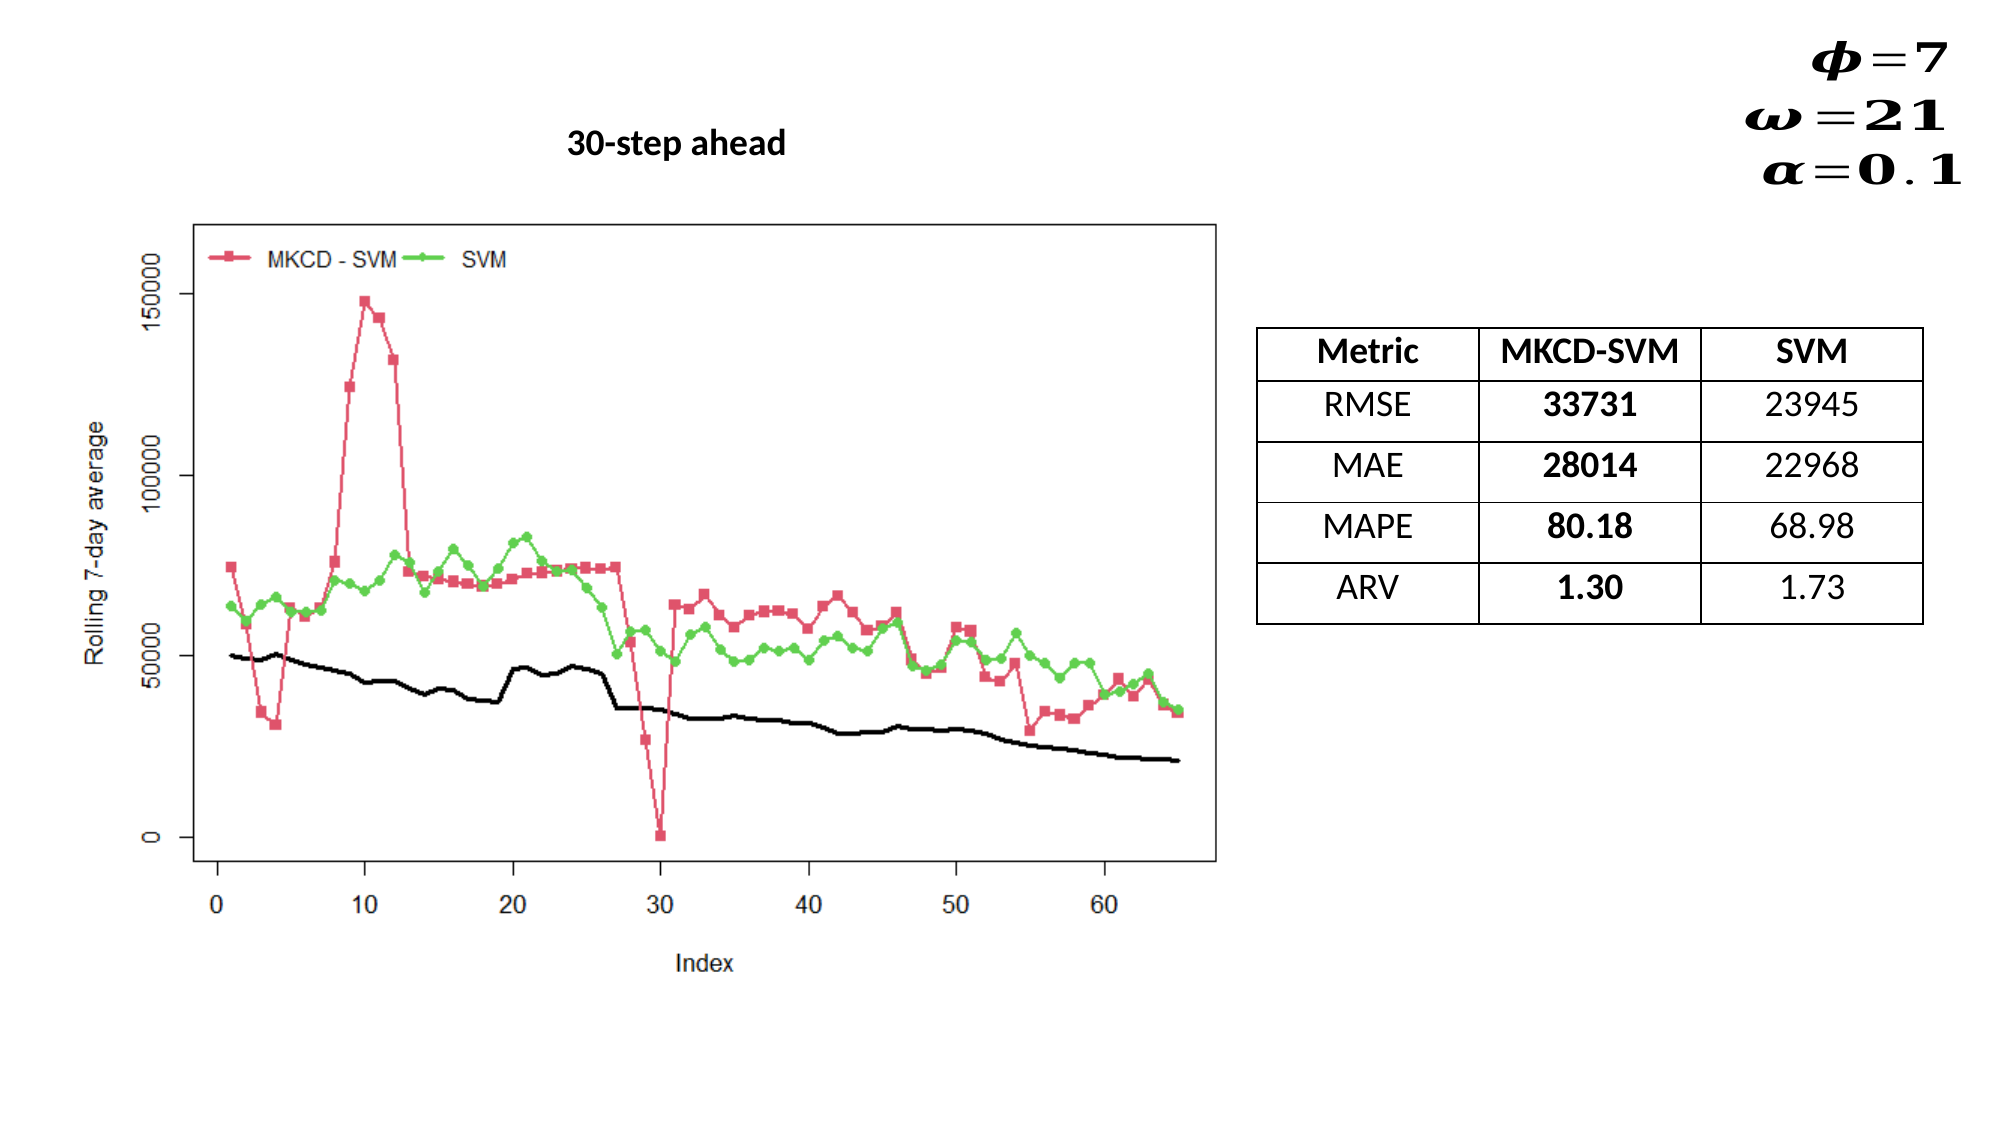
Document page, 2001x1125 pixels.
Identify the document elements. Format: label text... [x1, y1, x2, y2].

table_cell MAPE [1277, 503, 1478, 562]
table_cell 33731 [1480, 382, 1700, 441]
table_cell 1.30 [1480, 564, 1700, 623]
picture [76, 107, 1277, 1008]
table_cell ARV [1277, 564, 1478, 623]
table_header MKCD-SVM [1480, 329, 1700, 380]
table_header SVM [1702, 329, 1922, 380]
table_cell RMSE [1277, 382, 1478, 441]
table_cell 80.18 [1480, 503, 1700, 562]
table_cell 28014 [1480, 443, 1700, 502]
table_cell 23945 [1702, 382, 1922, 441]
table_cell 68.98 [1702, 503, 1922, 562]
table_header Metric [1277, 329, 1478, 380]
table_cell 22968 [1702, 443, 1922, 502]
table_cell MAE [1277, 443, 1478, 502]
table_cell 1.73 [1702, 564, 1922, 623]
